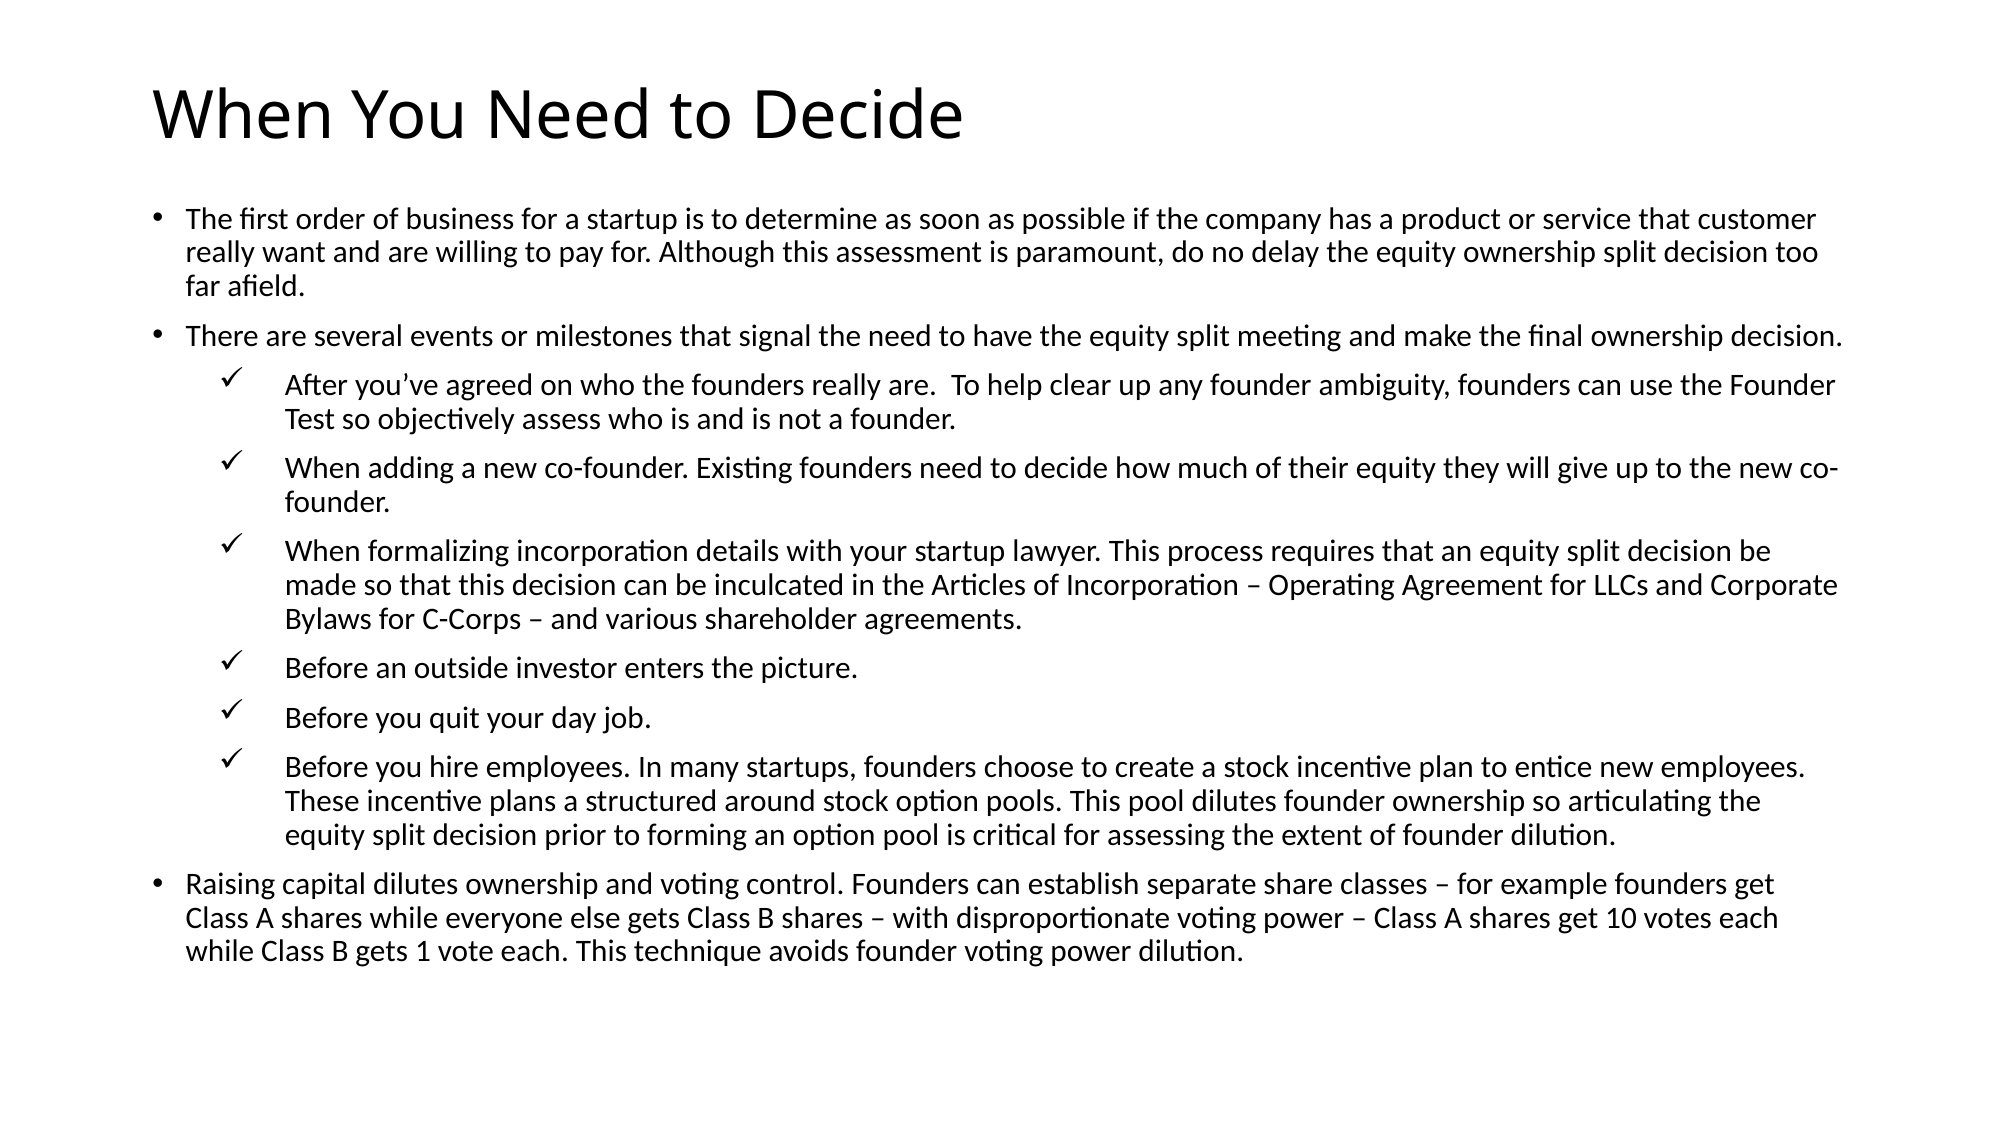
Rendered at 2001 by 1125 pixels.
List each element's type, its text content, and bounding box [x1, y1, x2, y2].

list The first order of business for a startup is to determine as soon as possible if the company has a product or service that customer really want and are willing to pay for. Although this assessment is paramount, do no delay the equity ownership split decision too far afield. There are several events or milestones that signal the need to have the equity split meeting and make the final ownership decision. After you’ve agreed on who the founders really are. To help clear up any founder ambiguity, founders can use the Founder Test so objectively assess who is and is not a founder. When adding a new co-founder. Existing founders need to decide how much of their equity they will give up to the new co-founder. When formalizing incorporation details with your startup lawyer. This process requires that an equity split decision be made so that this decision can be inculcated in the Articles of Incorporation – Operating Agreement for LLCs and Corporate Bylaws for C-Corps – and various shareholder agreements. Before an outside investor enters the picture. Before you quit your day job. Before you hire employees. In many startups, founders choose to create a stock incentive plan to entice new employees. These incentive plans a structured around stock option pools. This pool dilutes founder ownership so articulating the equity split decision prior to forming an option pool is critical for assessing the extent of founder dilution. Raising capital dilutes ownership and voting control. Founders can establish separate share classes – for example founders get Class A shares while everyone else gets Class B shares – with disproportionate voting power – Class A shares get 10 votes each while Class B gets 1 vote each. This technique avoids founder voting power dilution. [137, 194, 1863, 1014]
title When You Need to Decide [137, 60, 1863, 173]
